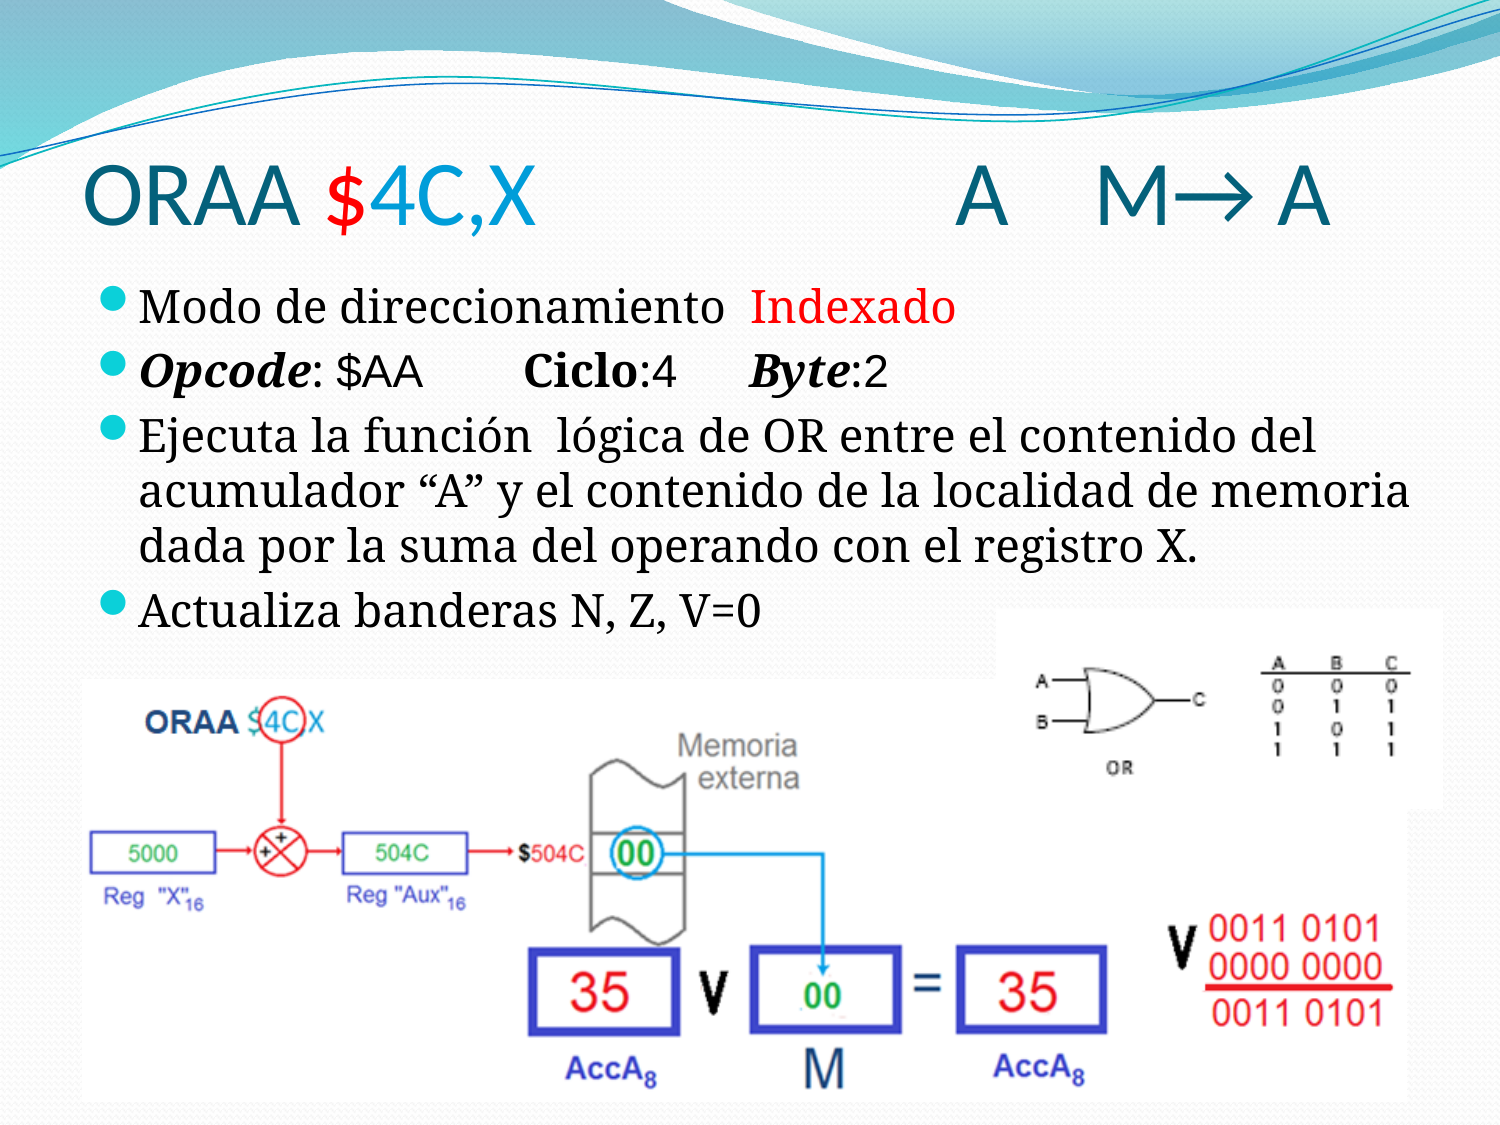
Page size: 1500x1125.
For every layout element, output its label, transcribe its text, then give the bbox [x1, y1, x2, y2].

title ORAA $4C,X A M→ A [82, 35, 1432, 245]
picture [995, 609, 1443, 809]
list Modo de direccionamiento Indexado Opcode: $AA Ciclo:4 Byte:2 Ejecuta la función lógica de OR entre el contenido del acumulador “A” y el contenido de la localidad de memoria dada por la suma del operando con el registro X. Actualiza banderas N, Z, V=0 [82, 269, 1432, 679]
picture [81, 679, 1408, 1102]
